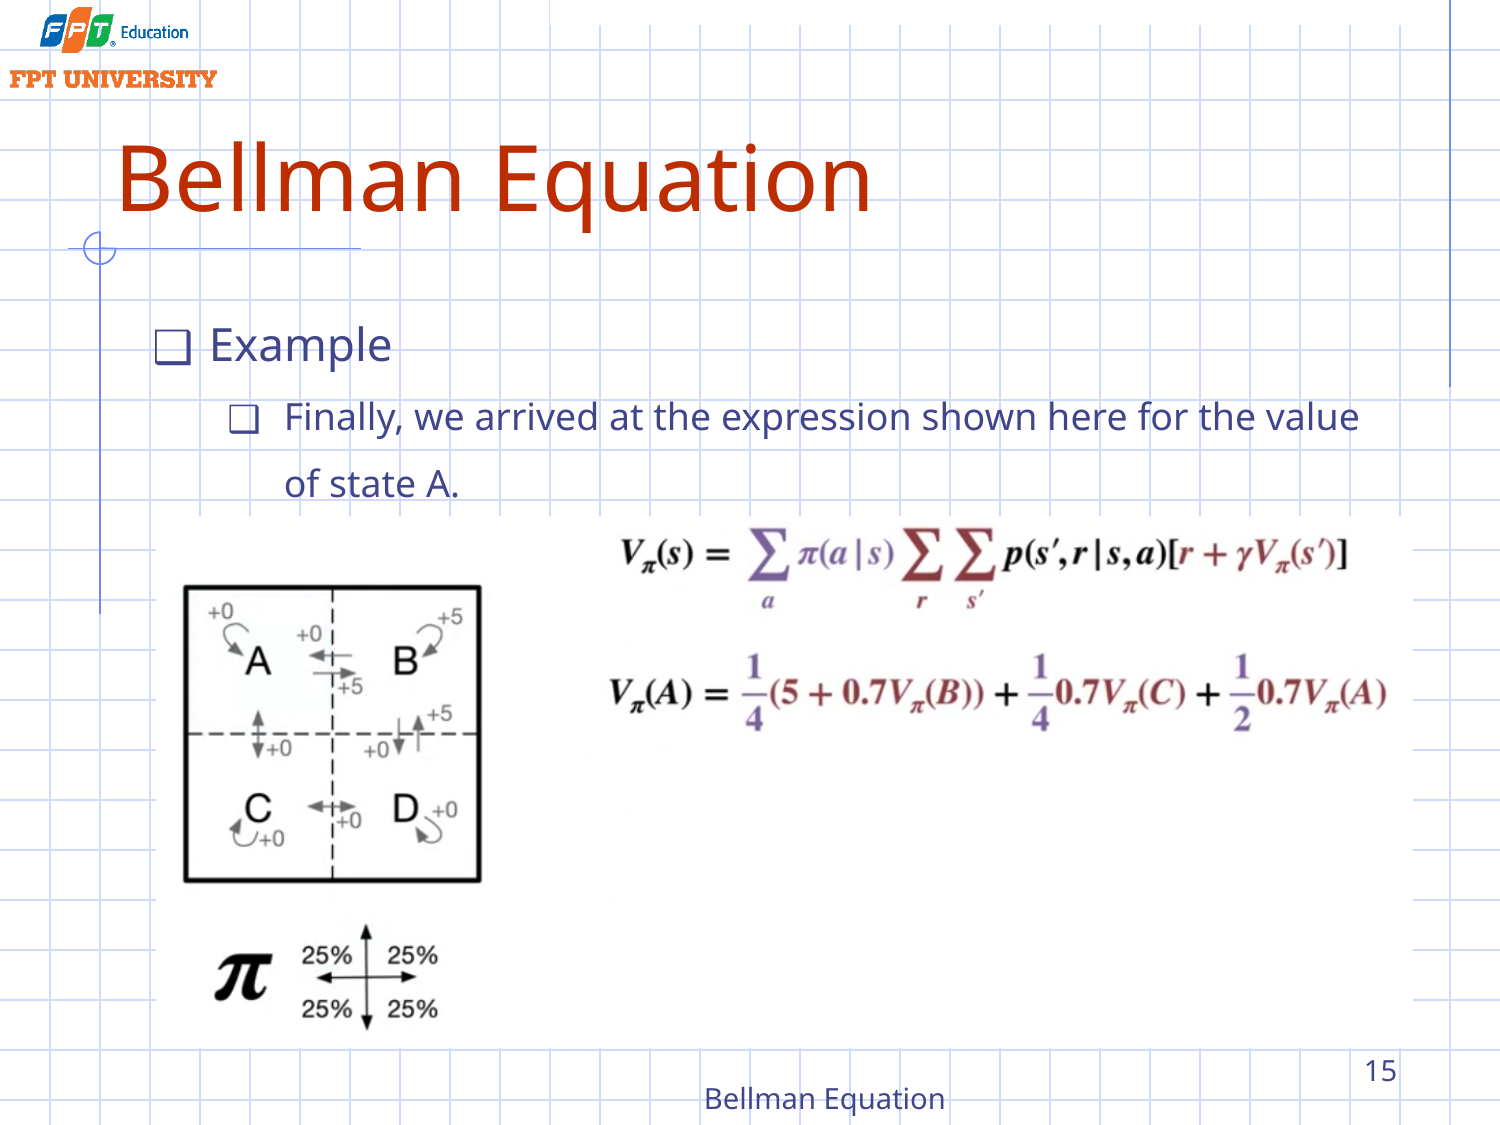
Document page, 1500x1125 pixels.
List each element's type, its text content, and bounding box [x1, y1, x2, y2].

text_box Bellman Equation [587, 1055, 1063, 1123]
title Bellman Equation [99, 50, 1375, 238]
text_box 15 [1099, 1053, 1413, 1100]
picture [10, 6, 217, 88]
picture [155, 516, 1413, 1049]
list Example Finally, we arrived at the expression shown here for the value of state A. [137, 280, 1400, 988]
